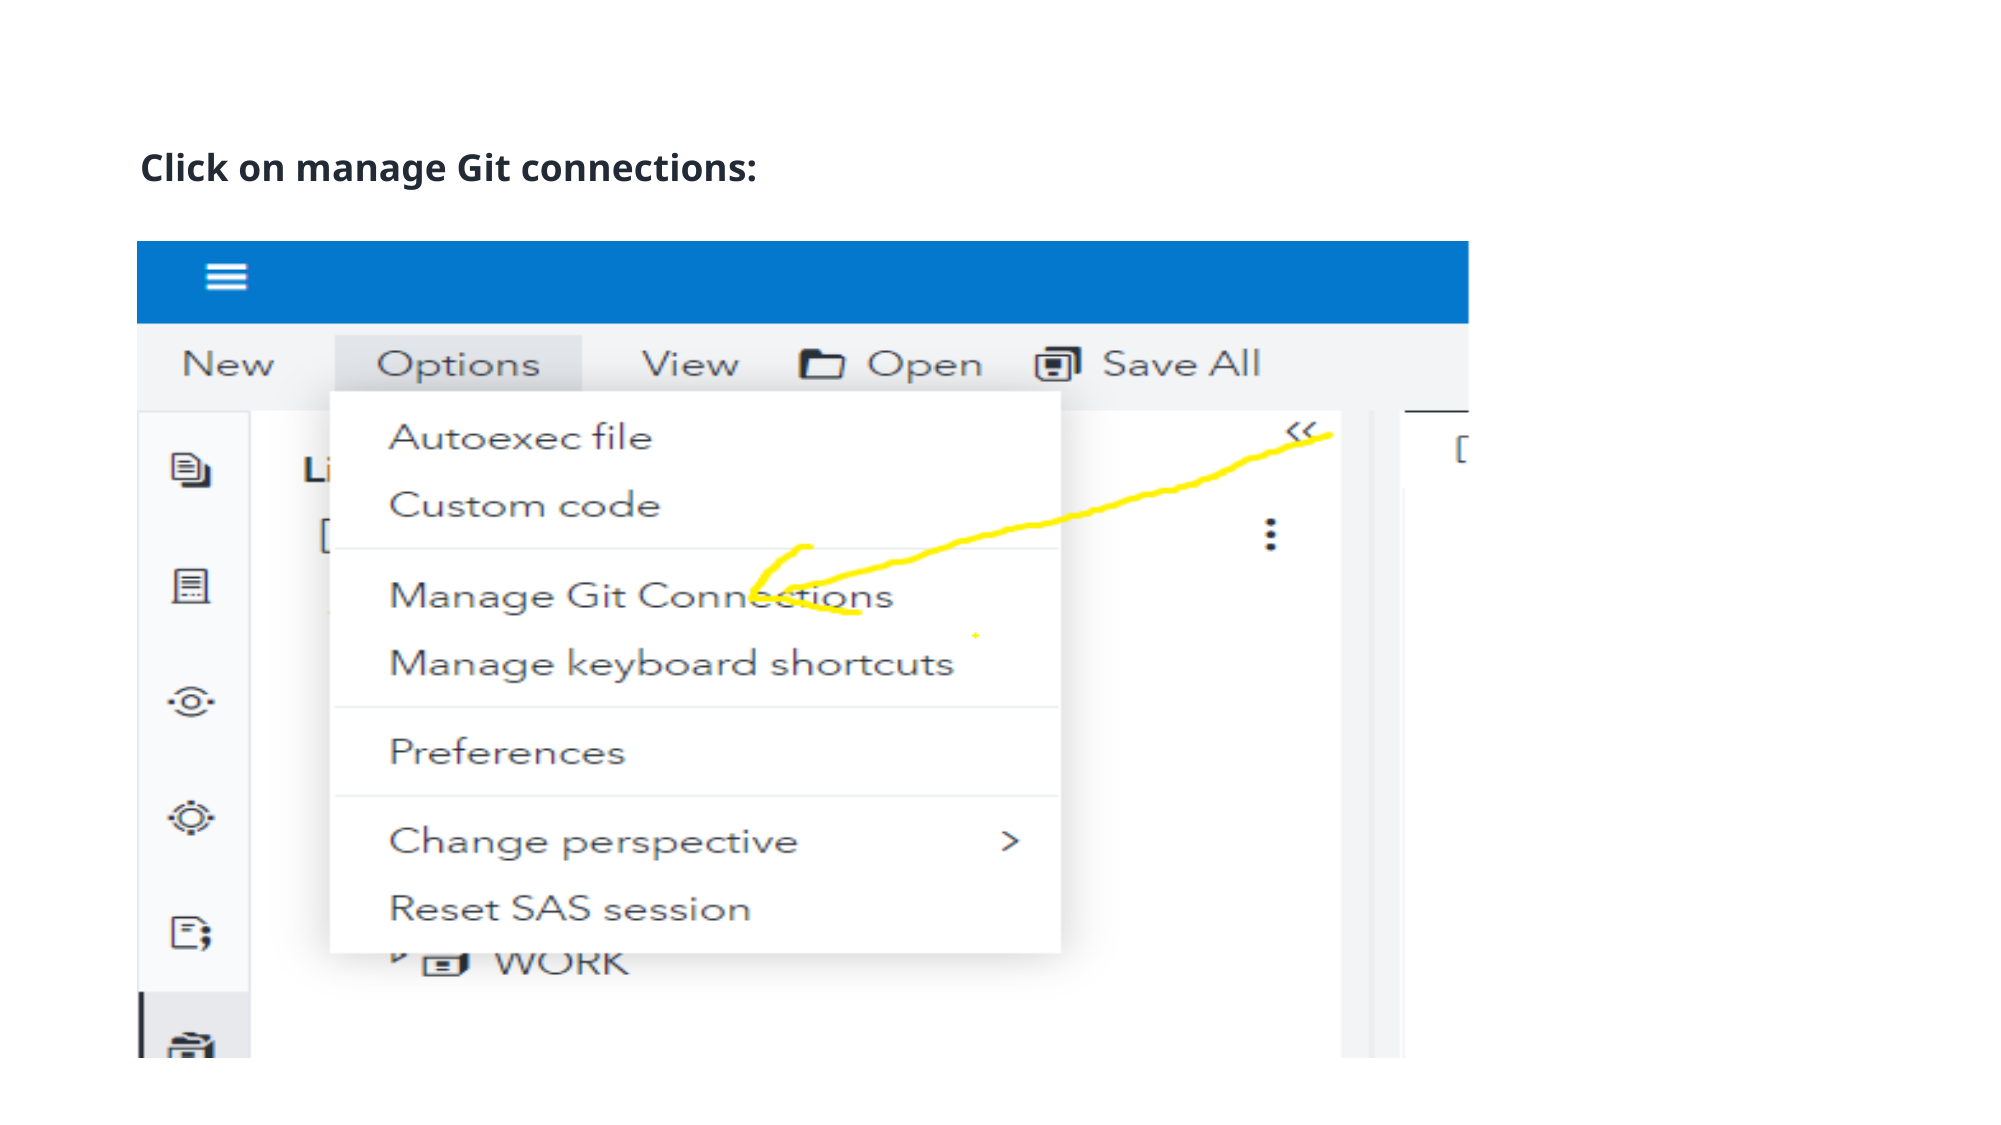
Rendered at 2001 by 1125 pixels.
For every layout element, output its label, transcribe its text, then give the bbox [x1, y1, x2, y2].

title Click on manage Git connections: [125, 125, 795, 213]
picture [137, 241, 1478, 1058]
